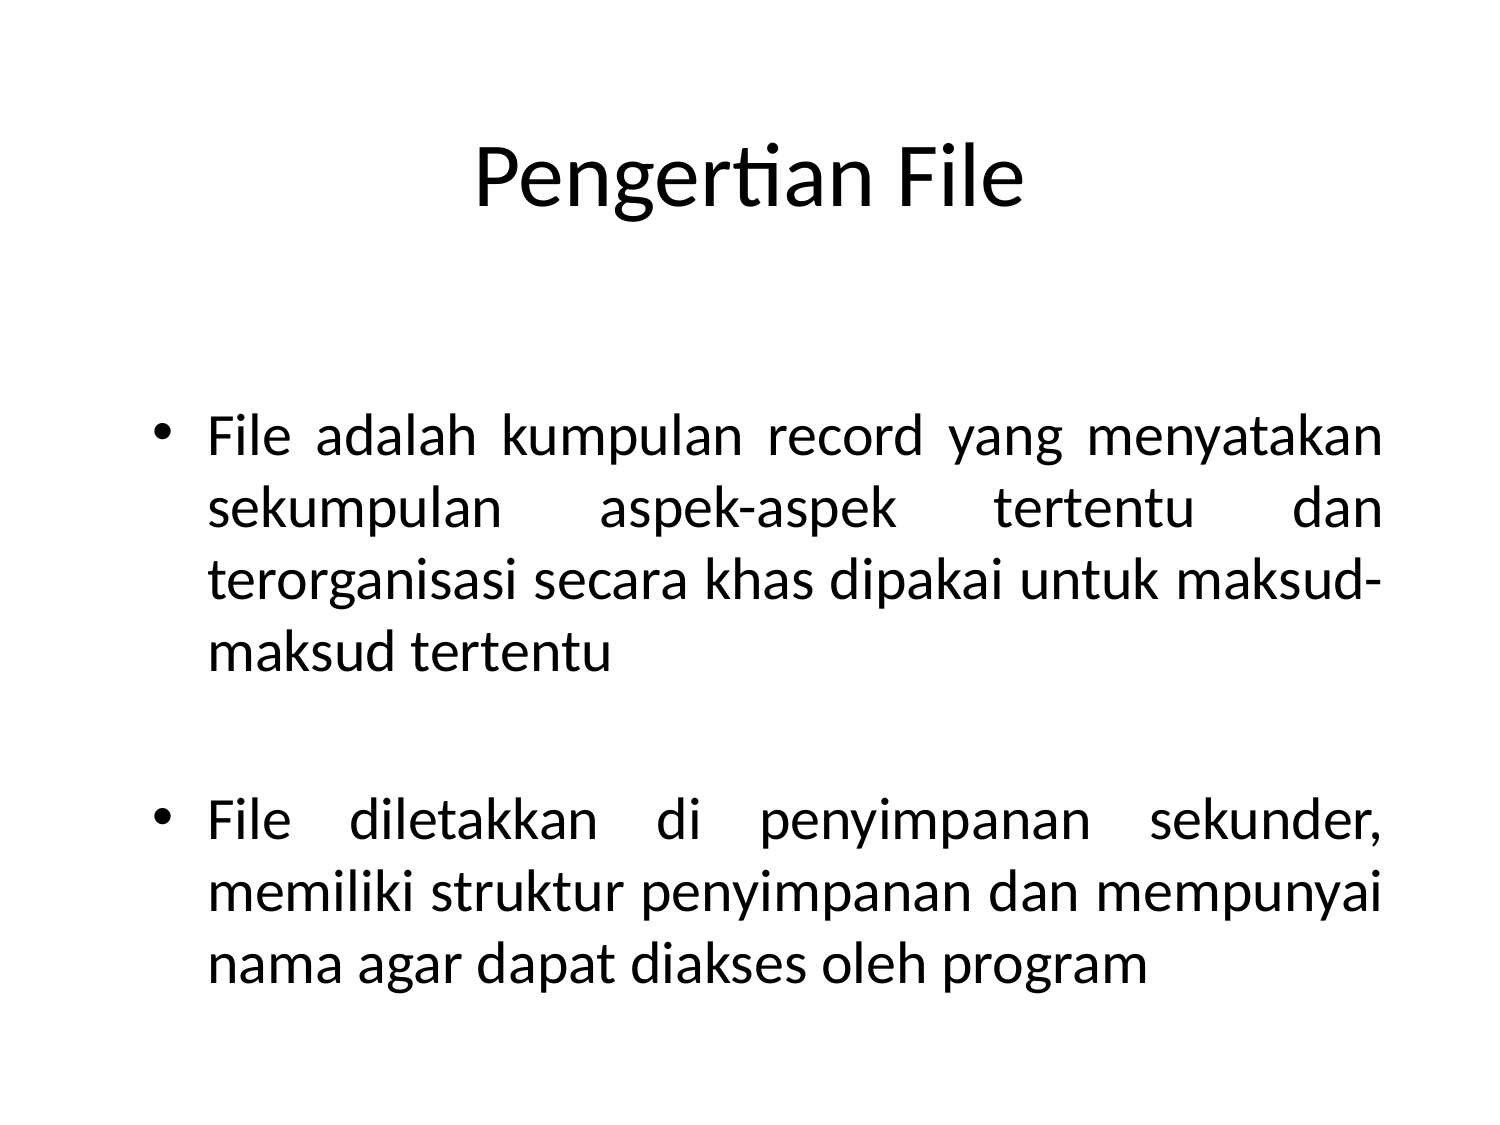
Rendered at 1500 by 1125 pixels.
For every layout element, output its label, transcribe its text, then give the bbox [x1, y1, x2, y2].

list File adalah kumpulan record yang menyatakan sekumpulan aspek-aspek tertentu dan terorganisasi secara khas dipakai untuk maksud-maksud tertentu File diletakkan di penyimpanan sekunder, memiliki struktur penyimpanan dan mempunyai nama agar dapat diakses oleh program [137, 387, 1400, 1071]
title Pengertian File [75, 45, 1425, 233]
